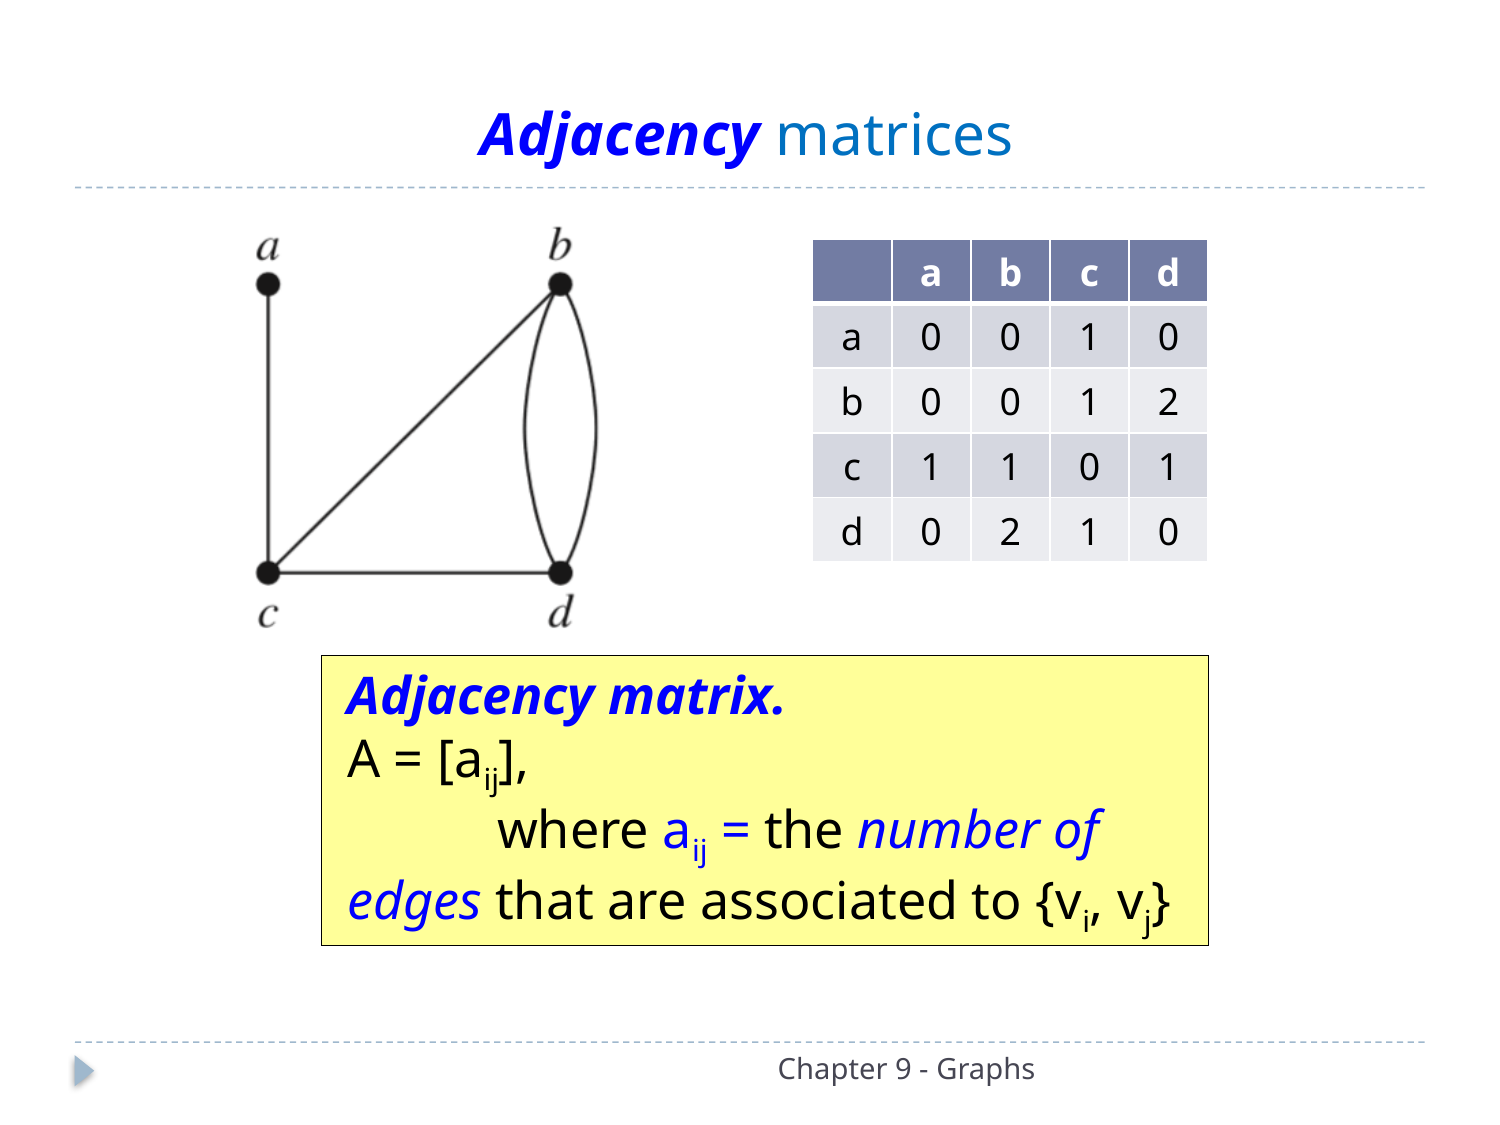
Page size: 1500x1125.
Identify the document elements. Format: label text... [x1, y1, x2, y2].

table_cell b [813, 369, 891, 432]
table_cell 2 [1130, 369, 1207, 432]
table_cell 1 [1051, 498, 1128, 561]
table_header [813, 240, 891, 301]
table_cell 1 [1051, 306, 1128, 367]
table_cell 0 [972, 306, 1049, 367]
table_cell 0 [1051, 434, 1128, 497]
footer Chapter 9 - Graphs [475, 1042, 1051, 1103]
picture [239, 210, 612, 644]
table_cell d [813, 498, 891, 561]
table_cell 0 [893, 306, 970, 367]
table_cell 2 [972, 498, 1049, 561]
table_cell 1 [1051, 369, 1128, 432]
title Adjacency matrices [171, 89, 1324, 175]
table_header a [893, 240, 970, 301]
table_cell 0 [1130, 306, 1207, 367]
table_cell 0 [972, 369, 1049, 432]
table_header b [972, 240, 1049, 301]
slide_number [100, 1042, 426, 1103]
table_cell 1 [972, 434, 1049, 497]
table_cell 0 [1130, 498, 1207, 561]
table_cell 1 [893, 434, 970, 497]
table_cell 1 [1130, 434, 1207, 497]
table_cell 0 [893, 369, 970, 432]
table_header d [1130, 240, 1207, 301]
table_cell a [813, 306, 891, 367]
table_cell c [813, 434, 891, 497]
table_header c [1051, 240, 1128, 301]
text_box Adjacency matrix. A = [aij], where aij = the number of edges that are associated to {vi, vj} [321, 655, 1209, 946]
table_cell 0 [893, 498, 970, 561]
